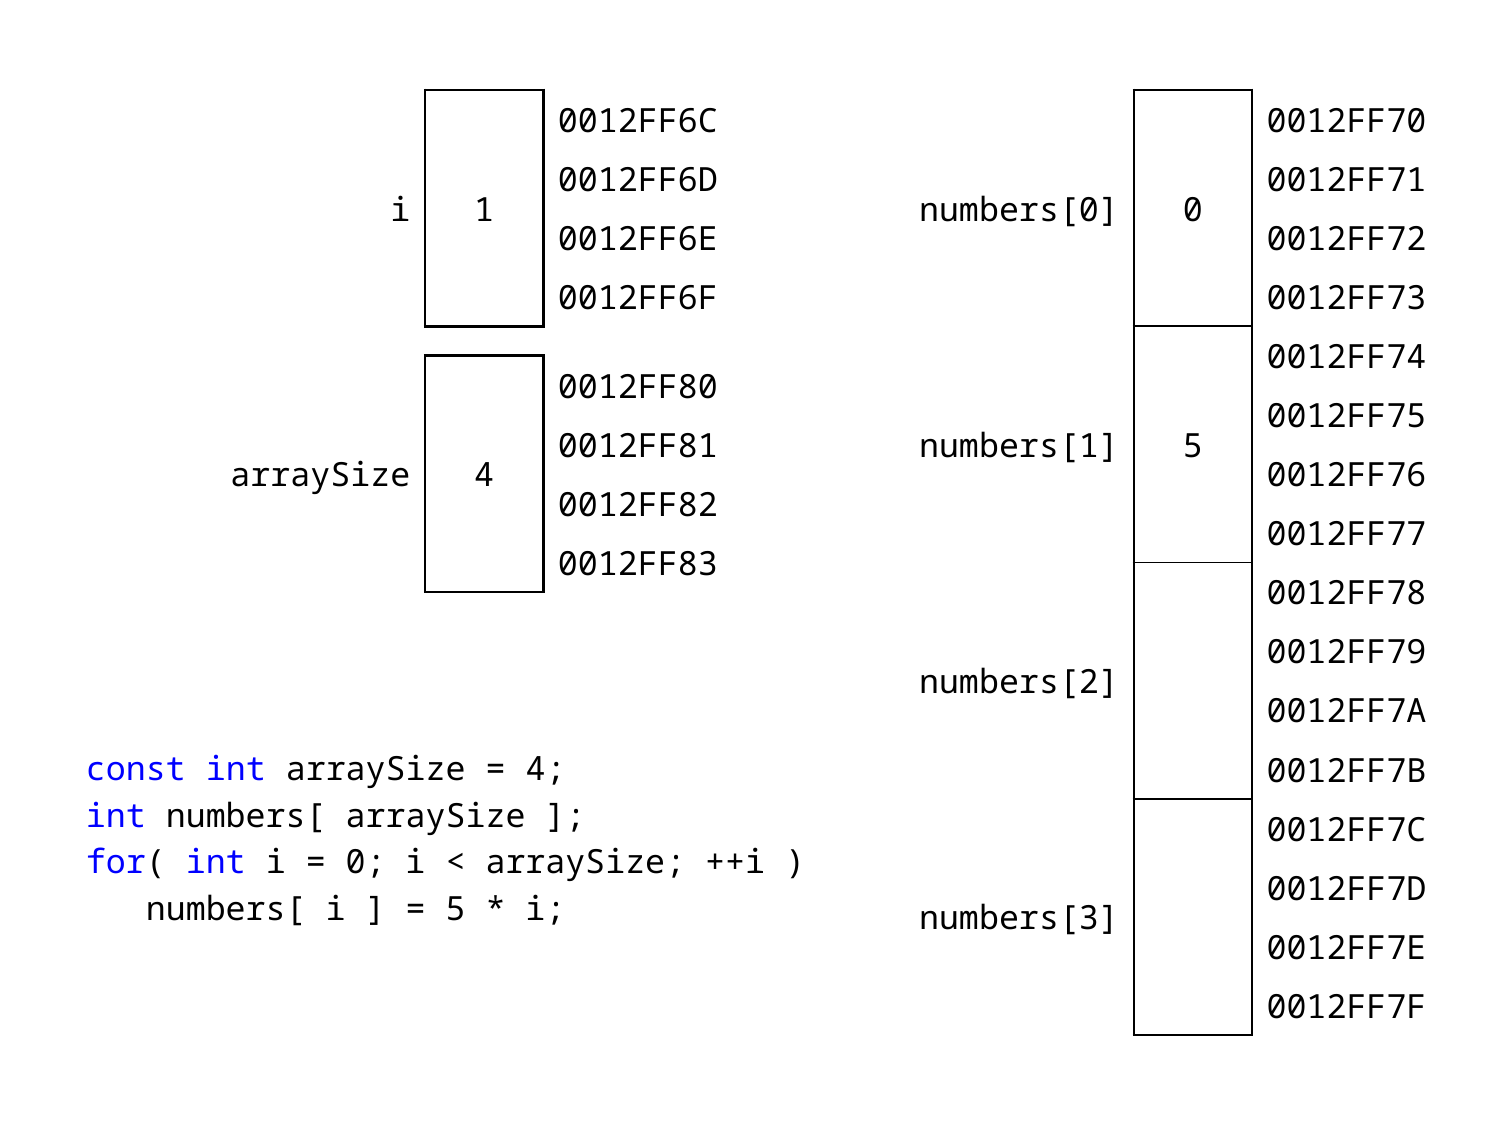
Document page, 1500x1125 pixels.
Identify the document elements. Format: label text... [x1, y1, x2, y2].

table_cell 0012FF77 [1253, 503, 1459, 562]
list const int arraySize = 4; int numbers[ arraySize ]; for( int i = 0; i < arraySize; ++i ) numbers[ i ] = 5 * i; [70, 739, 839, 947]
table_cell 0012FF76 [1253, 444, 1459, 503]
table_cell numbers[1] [898, 326, 1133, 562]
table_cell 0012FF6D [545, 149, 750, 208]
table_cell 0012FF6F [545, 267, 750, 326]
table_cell 0012FF83 [545, 533, 750, 592]
table_cell 0012FF74 [1253, 326, 1459, 385]
table_cell 5 [1135, 327, 1251, 562]
table_header 4 [426, 357, 542, 591]
table_cell 0012FF72 [1253, 208, 1459, 267]
table_header 0012FF6C [545, 90, 750, 149]
table_cell 0012FF79 [1253, 621, 1459, 681]
table_cell 0012FF7D [1253, 858, 1459, 917]
table_header 0012FF70 [1253, 90, 1459, 149]
table_cell 0012FF6E [545, 208, 750, 267]
table_header i [366, 90, 424, 326]
table_cell 0012FF73 [1253, 267, 1459, 326]
table_cell [1135, 563, 1251, 798]
table_header arraySize [189, 356, 424, 592]
table_cell 0012FF81 [545, 415, 750, 474]
table_cell 0012FF7F [1253, 976, 1459, 1035]
table_cell 0012FF71 [1253, 149, 1459, 208]
table_cell 0012FF7C [1253, 799, 1459, 858]
table_cell numbers[2] [898, 562, 1133, 799]
table_cell numbers[3] [898, 799, 1133, 1035]
table_cell 0012FF75 [1253, 385, 1459, 444]
table_cell 0012FF82 [545, 474, 750, 533]
table_cell 0012FF78 [1253, 562, 1459, 621]
table_cell 0012FF7B [1253, 740, 1459, 799]
table_cell [1135, 800, 1251, 1034]
table_header 0 [1135, 91, 1251, 325]
table_header 1 [426, 91, 542, 325]
table_cell 0012FF7A [1253, 681, 1459, 740]
table_cell 0012FF7E [1253, 917, 1459, 976]
table_header 0012FF80 [545, 356, 750, 415]
table_header numbers[0] [898, 90, 1133, 326]
